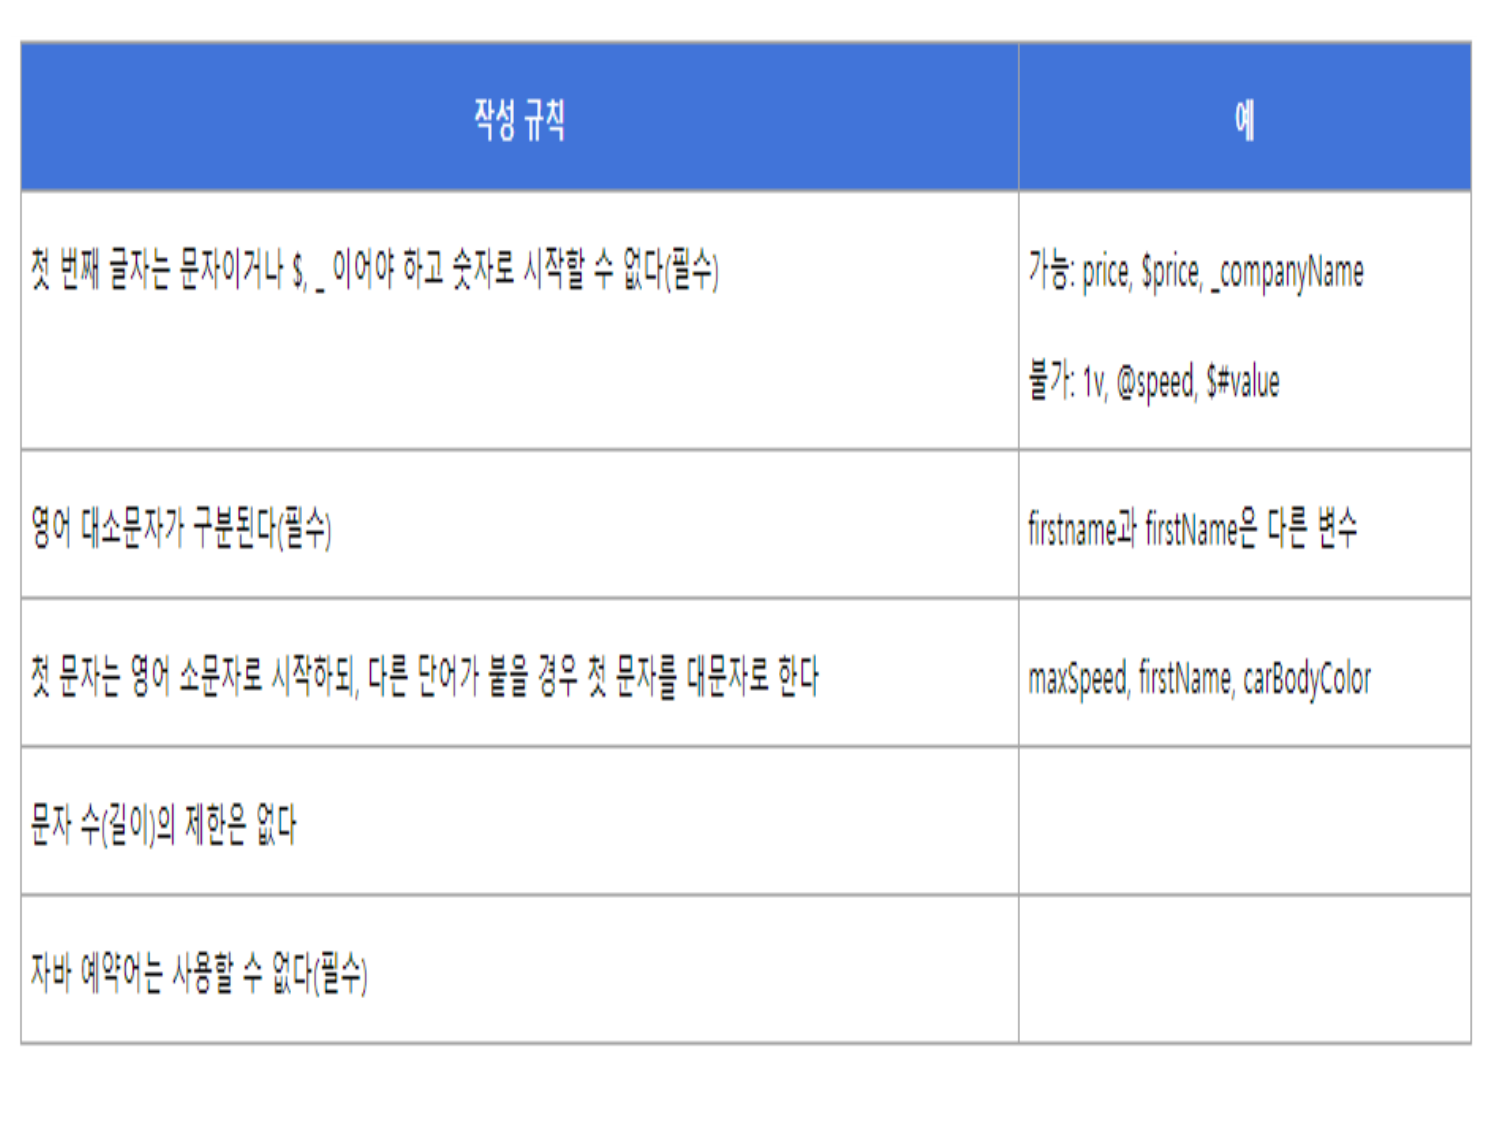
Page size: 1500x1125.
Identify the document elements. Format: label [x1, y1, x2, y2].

picture [11, 34, 1477, 1067]
